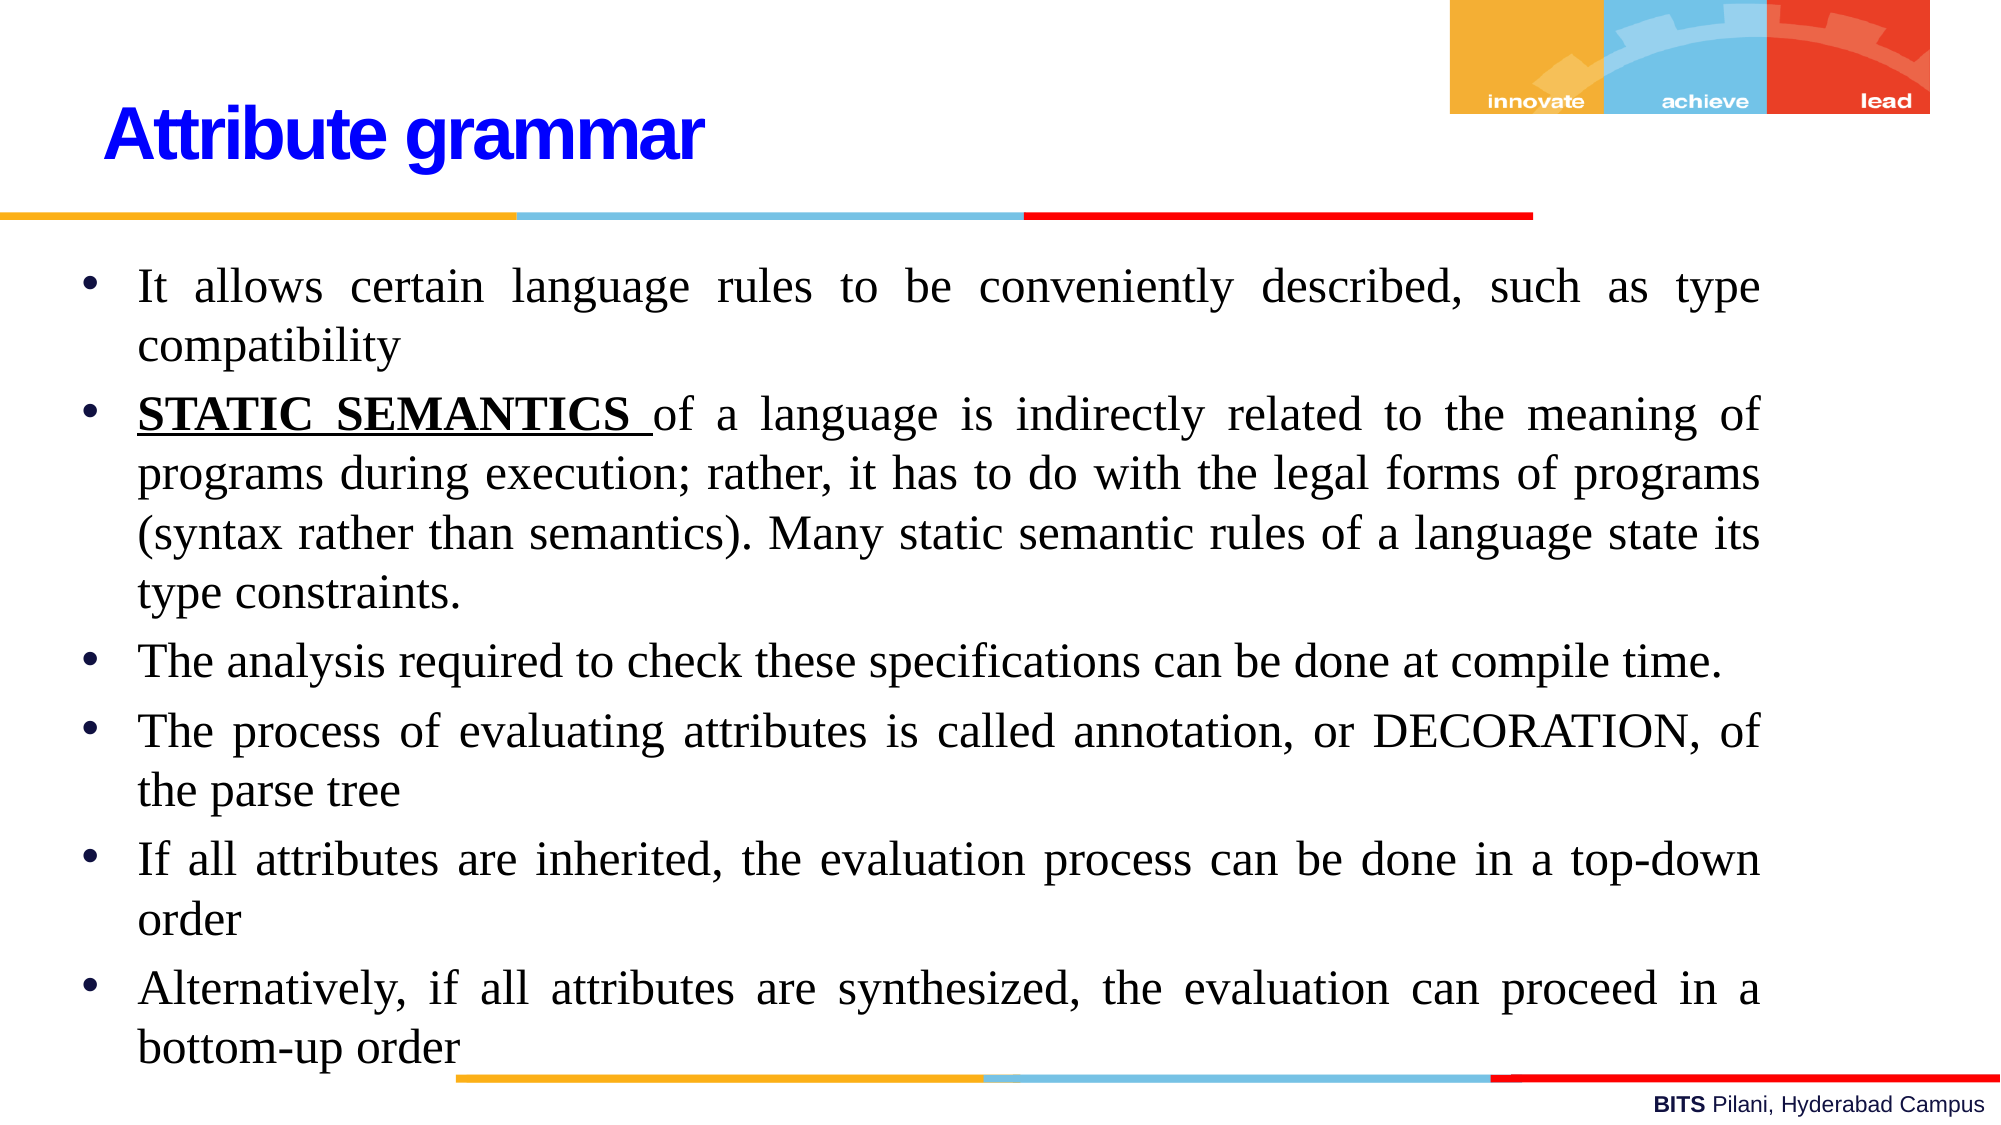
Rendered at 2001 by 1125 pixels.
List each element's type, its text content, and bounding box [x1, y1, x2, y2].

text_box Attribute grammar [66, 43, 1450, 232]
picture [1449, 0, 1930, 114]
list It allows certain language rules to be conveniently described, such as type compatibility STATIC SEMANTICS of a language is indirectly related to the meaning of programs during execution; rather, it has to do with the legal forms of programs (syntax rather than semantics). Many static semantic rules of a language state its type constraints. The analysis required to check these specifications can be done at compile time. The process of evaluating attributes is called annotation, or DECORATION, of the parse tree If all attributes are inherited, the evaluation process can be done in a top-down order Alternatively, if all attributes are synthesized, the evaluation can proceed in a bottom-up order [66, 245, 1777, 1082]
